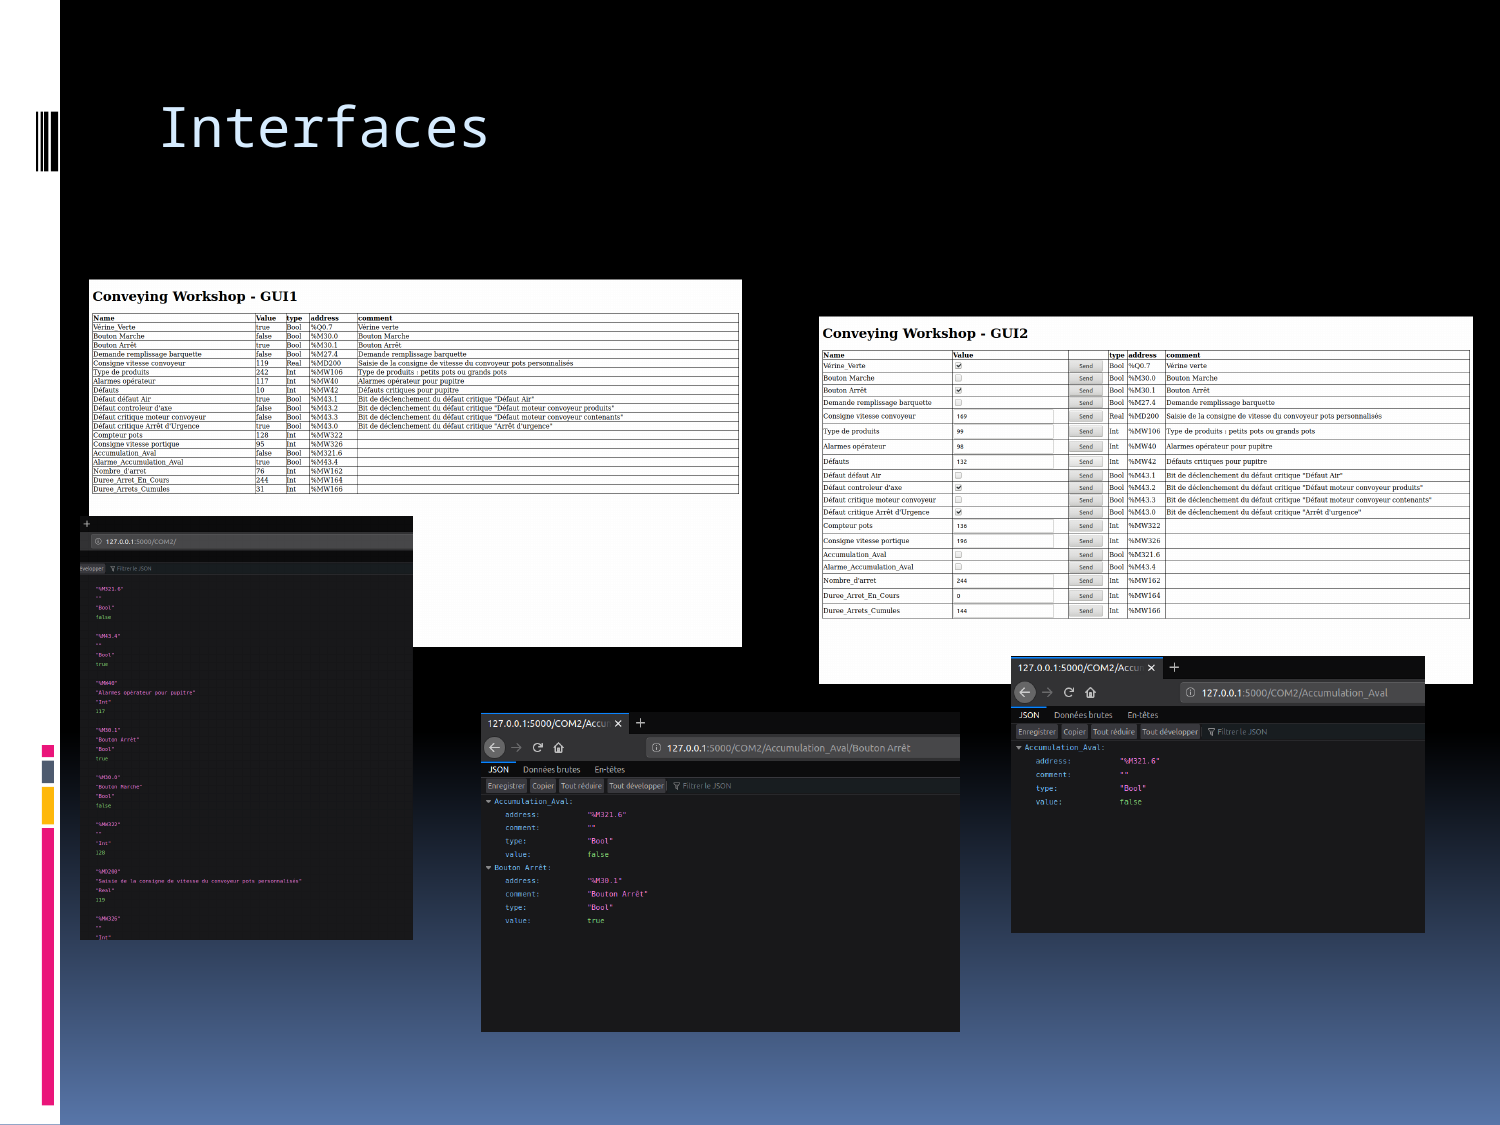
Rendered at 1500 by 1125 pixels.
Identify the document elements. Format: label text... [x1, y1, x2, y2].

picture [481, 712, 960, 1032]
picture [819, 316, 1473, 933]
title Interfaces [150, 83, 1425, 234]
picture [80, 278, 742, 940]
